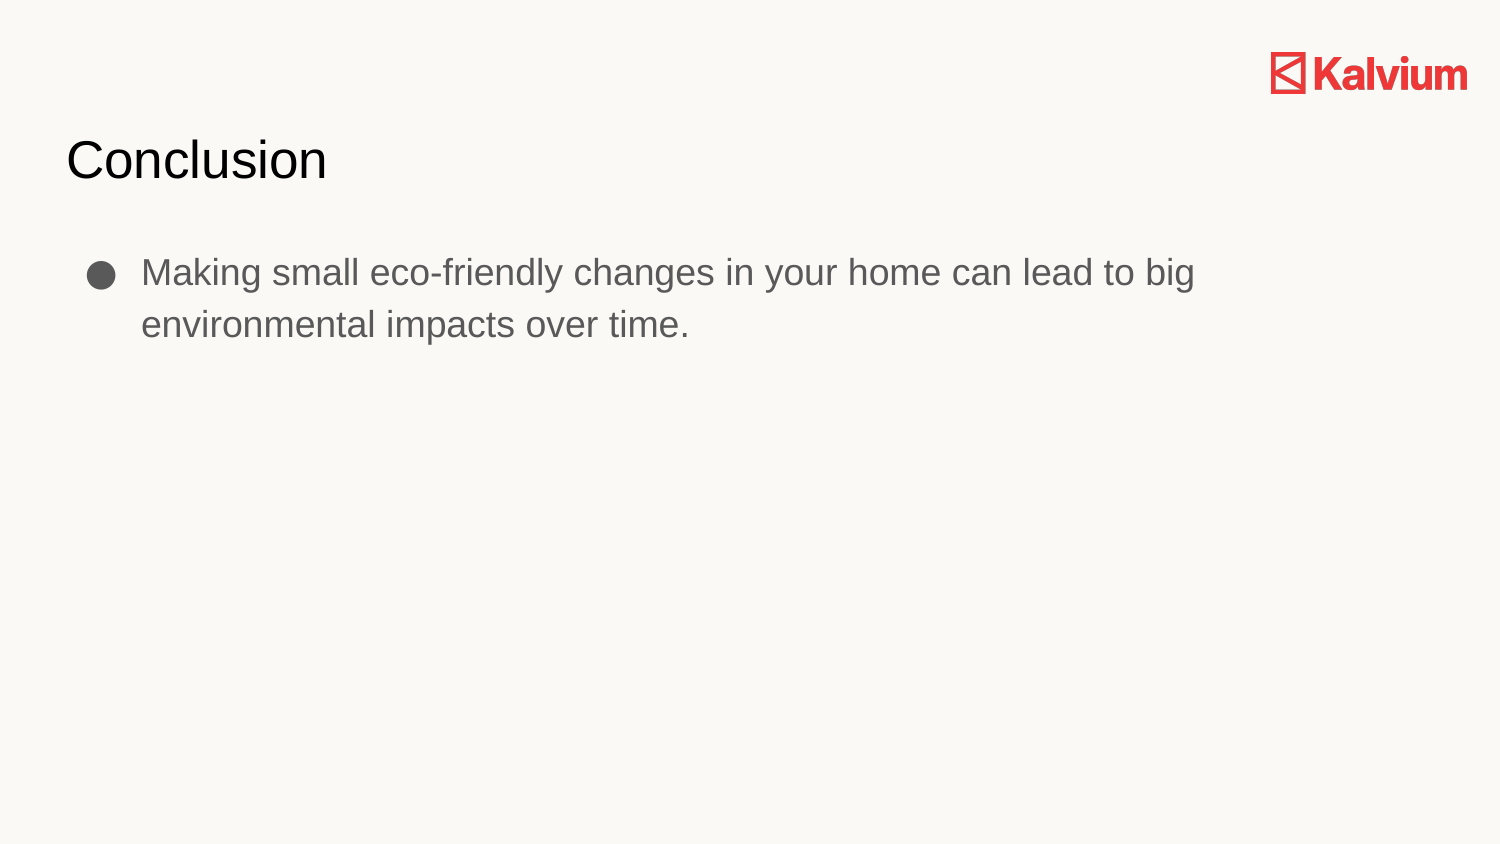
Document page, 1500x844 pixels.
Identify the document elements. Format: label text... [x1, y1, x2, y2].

title Conclusion [51, 110, 1449, 205]
list Making small eco-friendly changes in your home can lead to big environmental impacts over time. [51, 226, 1449, 787]
picture [1271, 52, 1467, 94]
